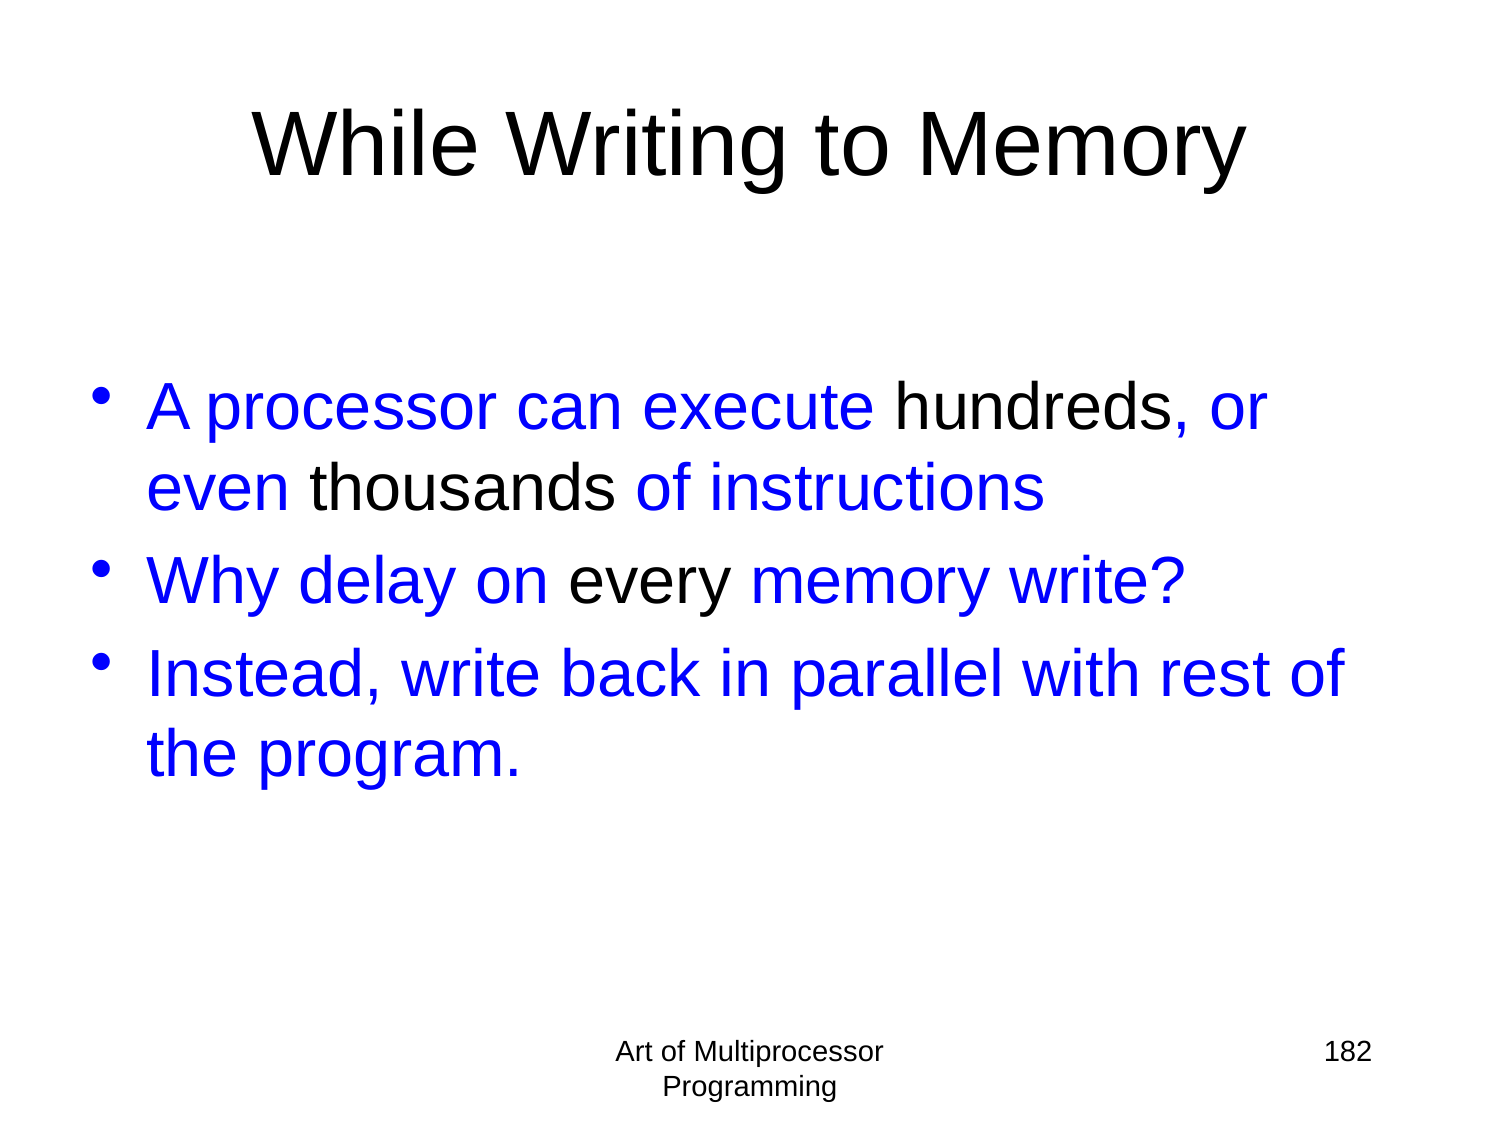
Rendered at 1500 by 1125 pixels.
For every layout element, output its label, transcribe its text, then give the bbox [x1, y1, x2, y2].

title While Writing to Memory [75, 45, 1425, 233]
list A processor can execute hundreds, or even thousands of instructions Why delay on every memory write? Instead, write back in parallel with rest of the program. [75, 262, 1425, 1005]
slide_number 182 [1074, 1024, 1388, 1101]
footer Art of Multiprocessor Programming [512, 1024, 988, 1101]
